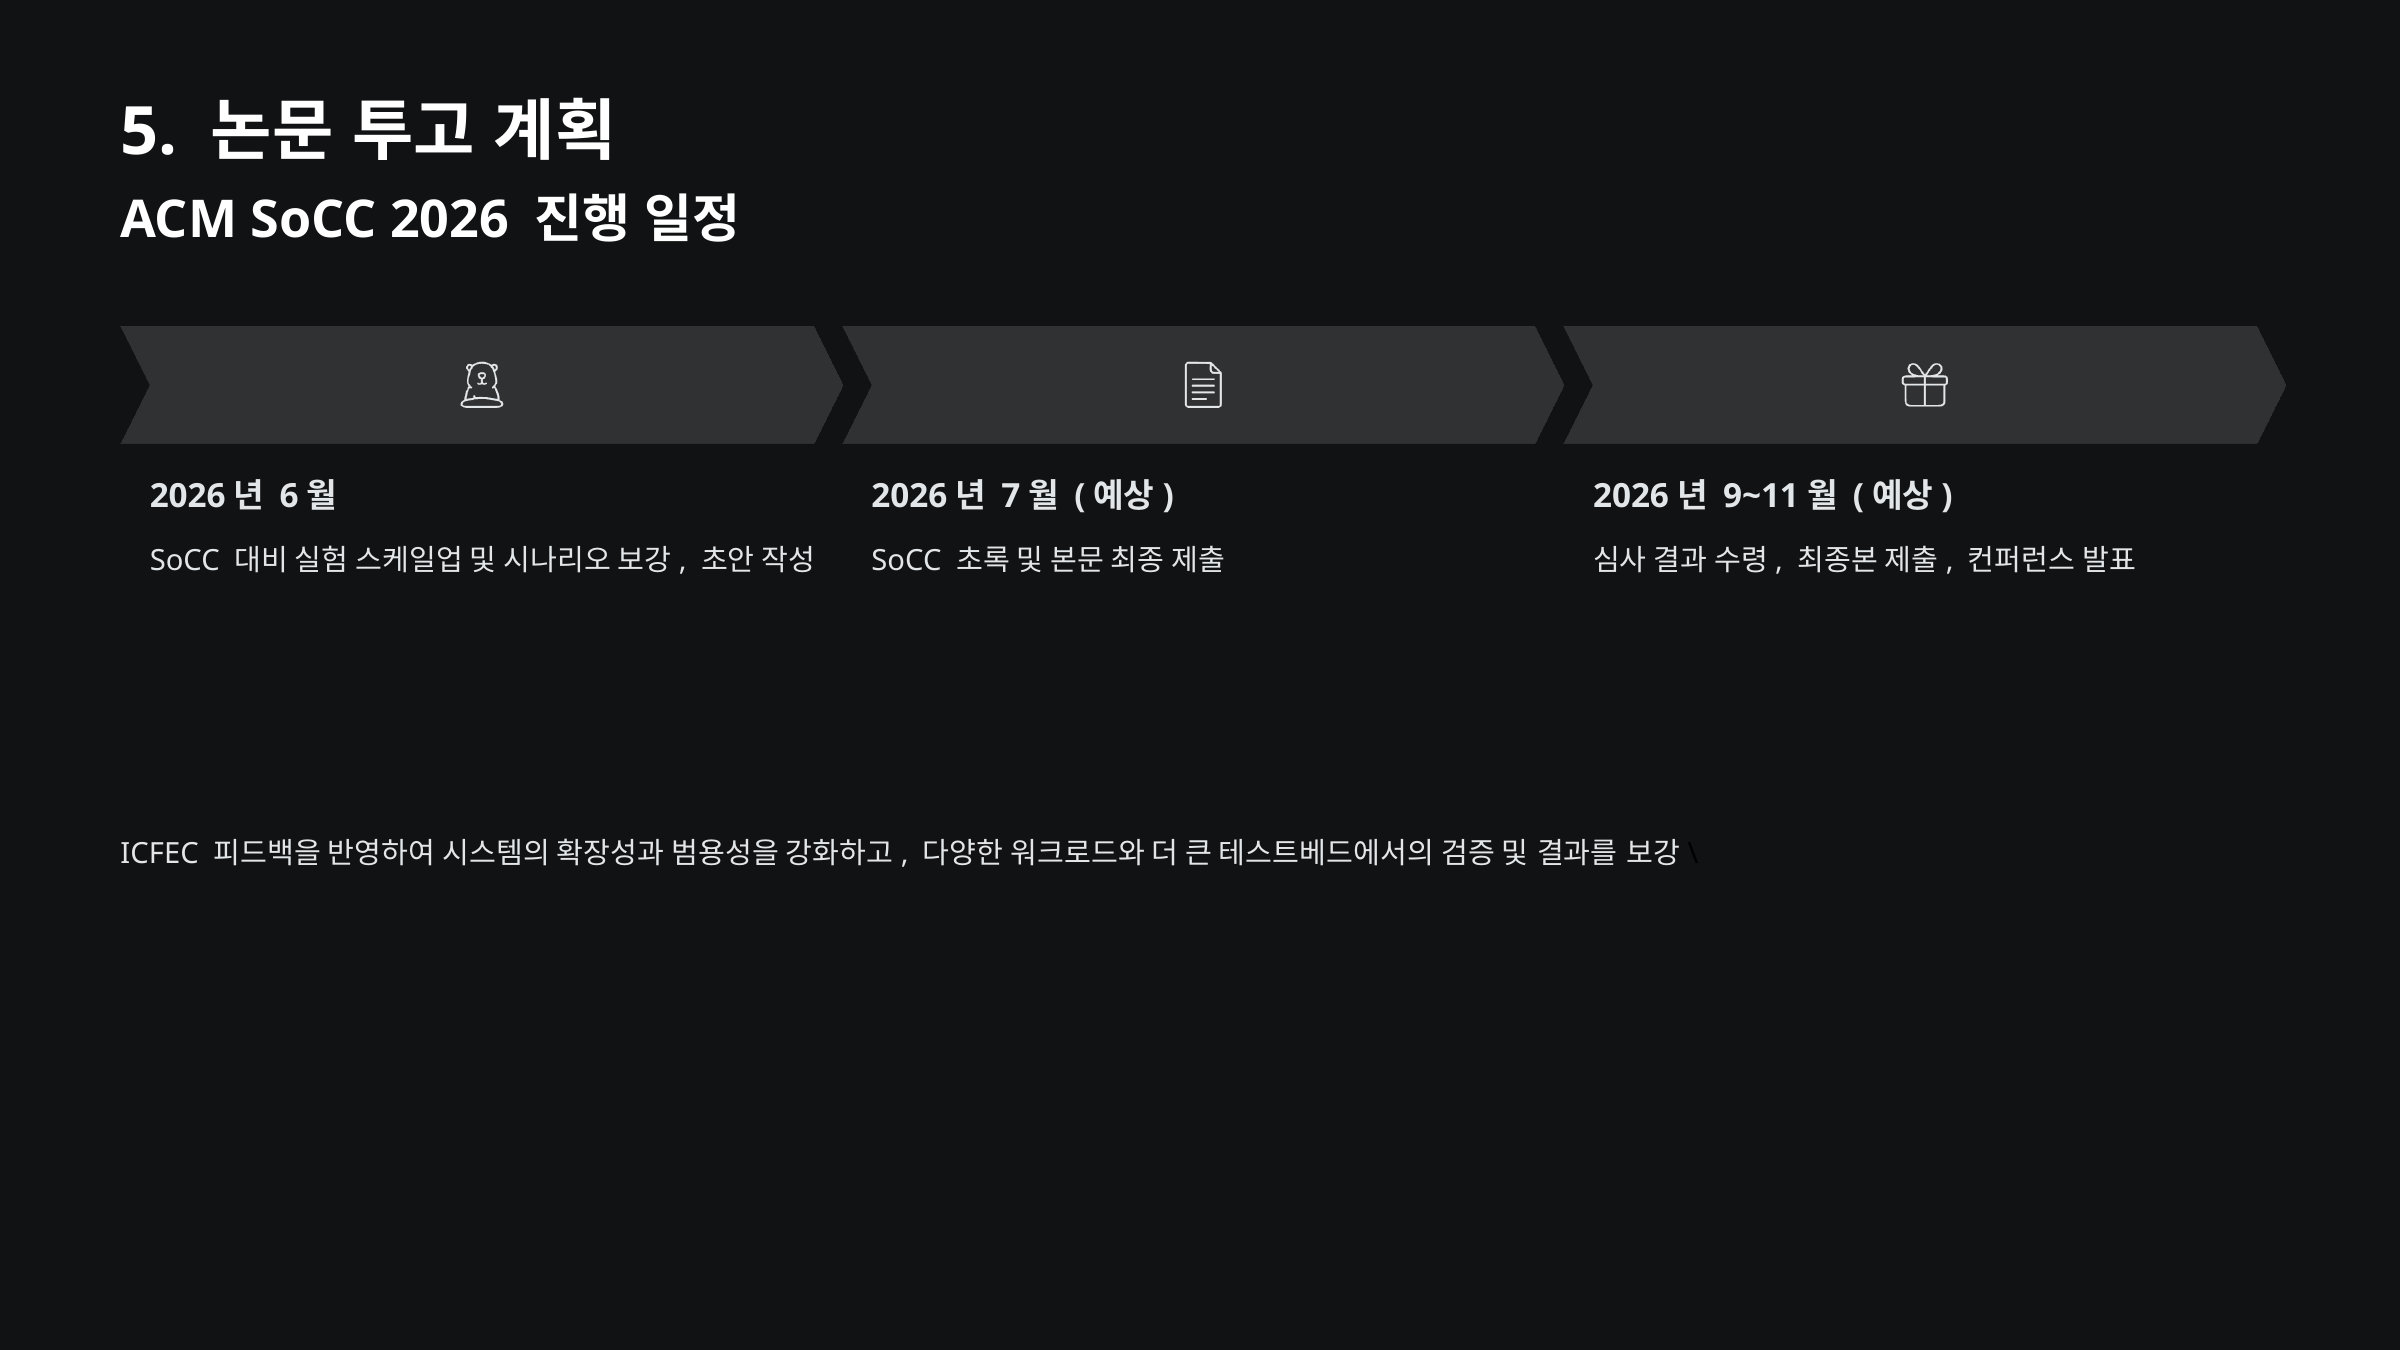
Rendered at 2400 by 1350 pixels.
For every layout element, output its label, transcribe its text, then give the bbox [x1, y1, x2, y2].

text_box 2026년 9~11월 (예상) [1593, 472, 1927, 515]
text_box 2026년 7월 (예상) [871, 472, 1205, 515]
text_box 5. 논문 투고 계획 [120, 82, 805, 169]
text_box SoCC 대비 실험 스케일업 및 시나리오 보강, 초안 작성 [149, 532, 813, 577]
text_box 2026년 6월 [149, 472, 484, 515]
text_box ICFEC 피드백을 반영하여 시스템의 확장성과 범용성을 강화하고, 다양한 워크로드와 더 큰 테스트베드에서의 검증 및 결과를 보강\ [120, 825, 2286, 870]
text_box 심사 결과 수령, 최종본 제출, 컨퍼런스 발표 [1593, 532, 2257, 577]
picture [120, 326, 2286, 444]
text_box ACM SoCC 2026 진행 일정 [120, 180, 730, 249]
text_box SoCC 초록 및 본문 최종 제출 [871, 532, 1535, 577]
